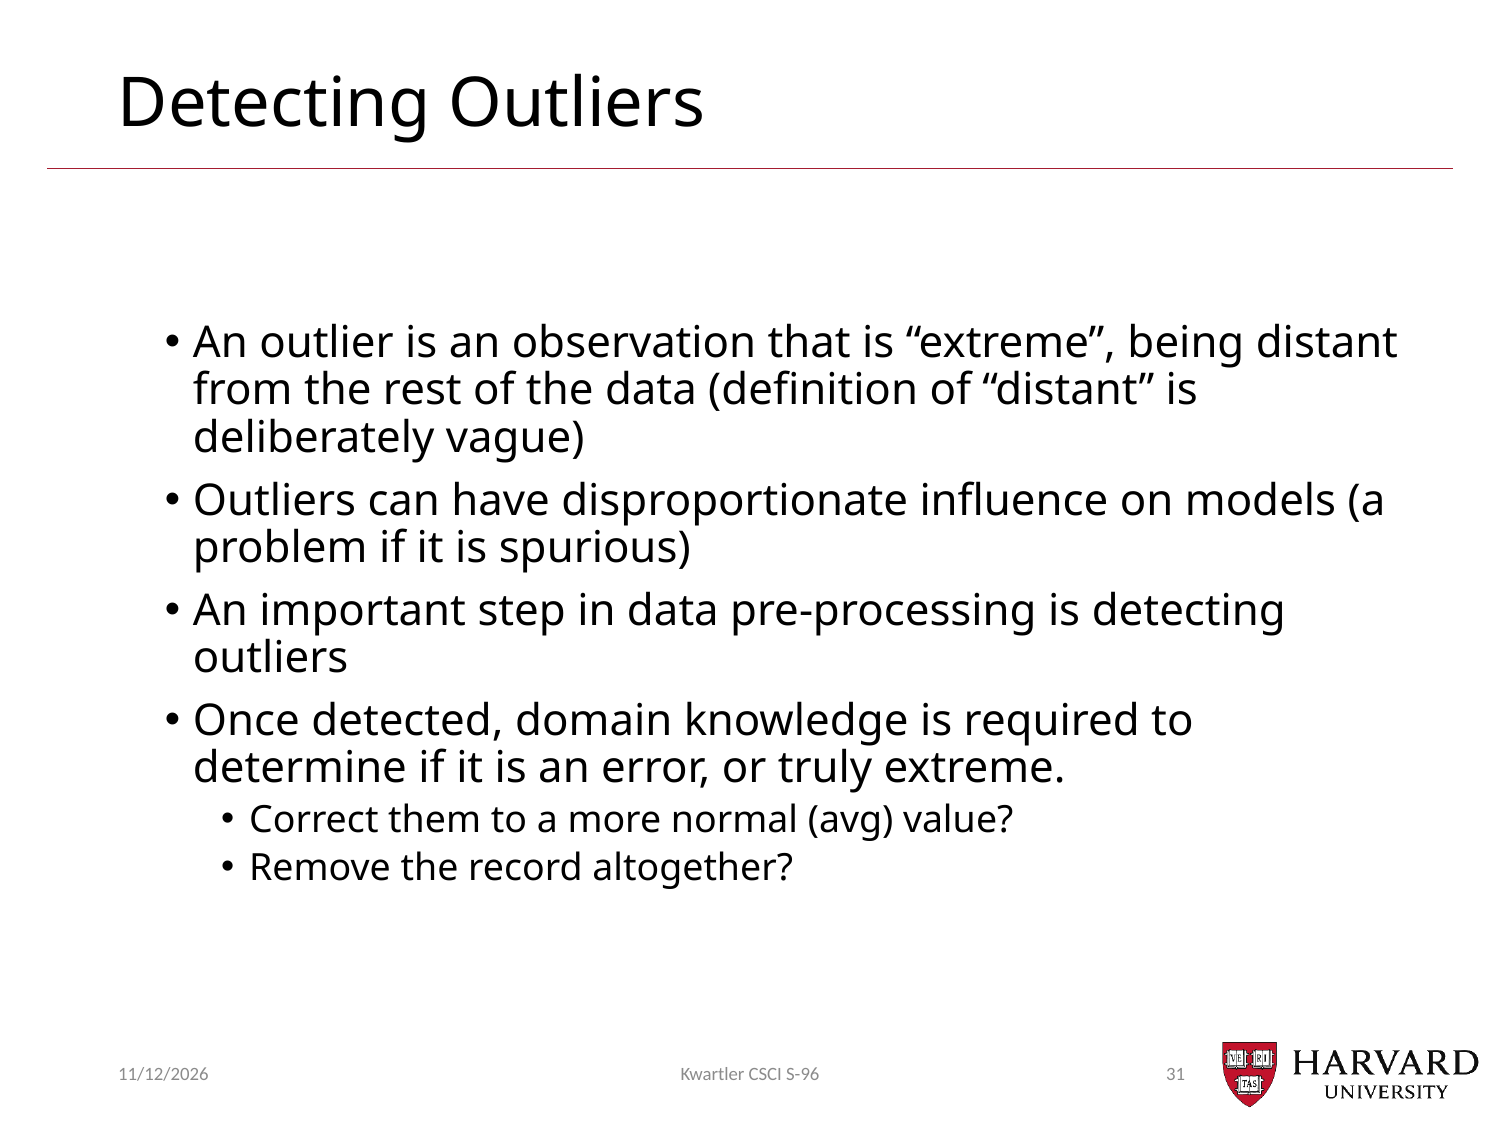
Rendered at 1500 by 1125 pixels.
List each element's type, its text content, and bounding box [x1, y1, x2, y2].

text_box An outlier is an observation that is “extreme”, being distant from the rest of the data (definition of “distant” is deliberately vague) Outliers can have disproportionate influence on models (a problem if it is spurious) An important step in data pre-processing is detecting outliers Once detected, domain knowledge is required to determine if it is an error, or truly extreme. Correct them to a more normal (avg) value? Remove the record altogether? [149, 312, 1425, 1100]
picture [1200, 1024, 1500, 1125]
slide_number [103, 1042, 441, 1103]
title Detecting Outliers [103, 59, 1397, 157]
